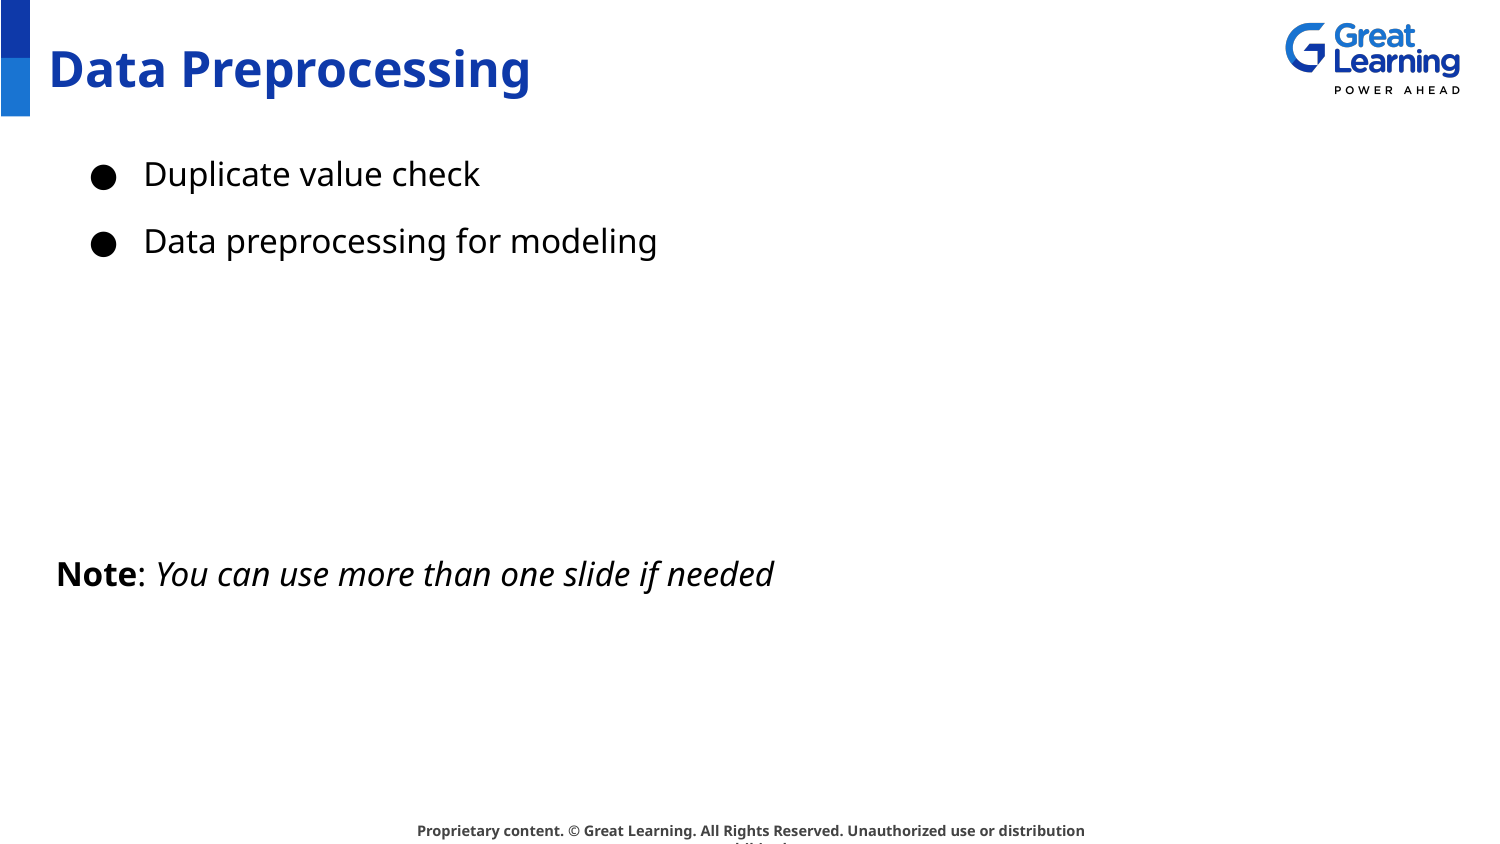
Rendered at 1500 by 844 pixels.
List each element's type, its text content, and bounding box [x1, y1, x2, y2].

title Data Preprocessing [33, 22, 1431, 117]
text_box Duplicate value check Data preprocessing for modeling [53, 132, 1431, 276]
text_box Note: You can use more than one slide if needed [40, 532, 1419, 609]
picture [1258, 11, 1487, 106]
